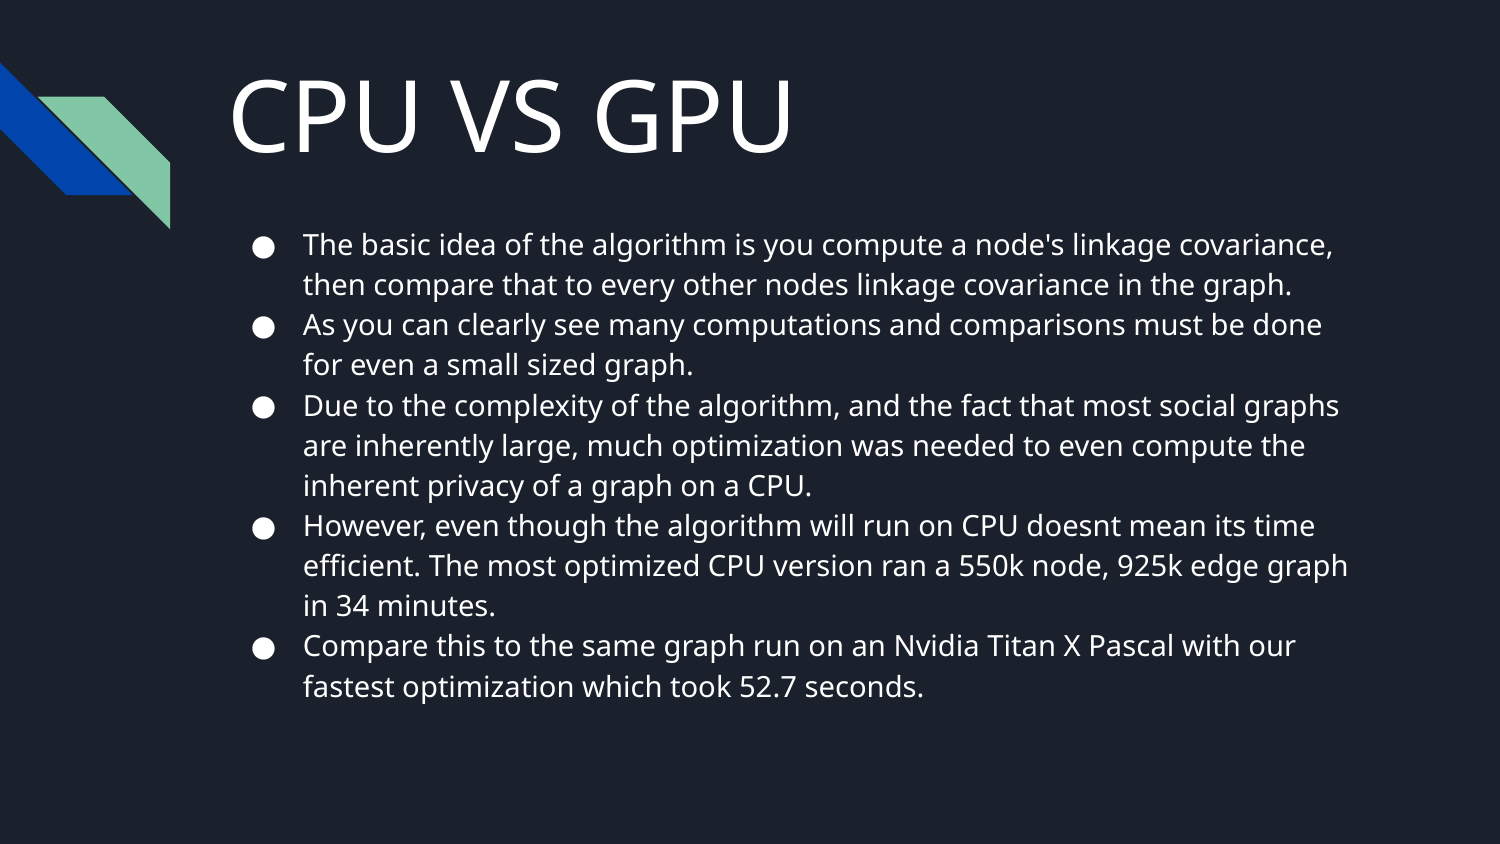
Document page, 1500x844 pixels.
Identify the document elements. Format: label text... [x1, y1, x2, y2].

list The basic idea of the algorithm is you compute a node's linkage covariance, then compare that to every other nodes linkage covariance in the graph. As you can clearly see many computations and comparisons must be done for even a small sized graph. Due to the complexity of the algorithm, and the fact that most social graphs are inherently large, much optimization was needed to even compute the inherent privacy of a graph on a CPU. However, even though the algorithm will run on CPU doesnt mean its time efficient. The most optimized CPU version ran a 550k node, 925k edge graph in 34 minutes. Compare this to the same graph run on an Nvidia Titan X Pascal with our fastest optimization which took 52.7 seconds. [212, 205, 1368, 684]
title CPU VS GPU [212, 37, 1368, 188]
